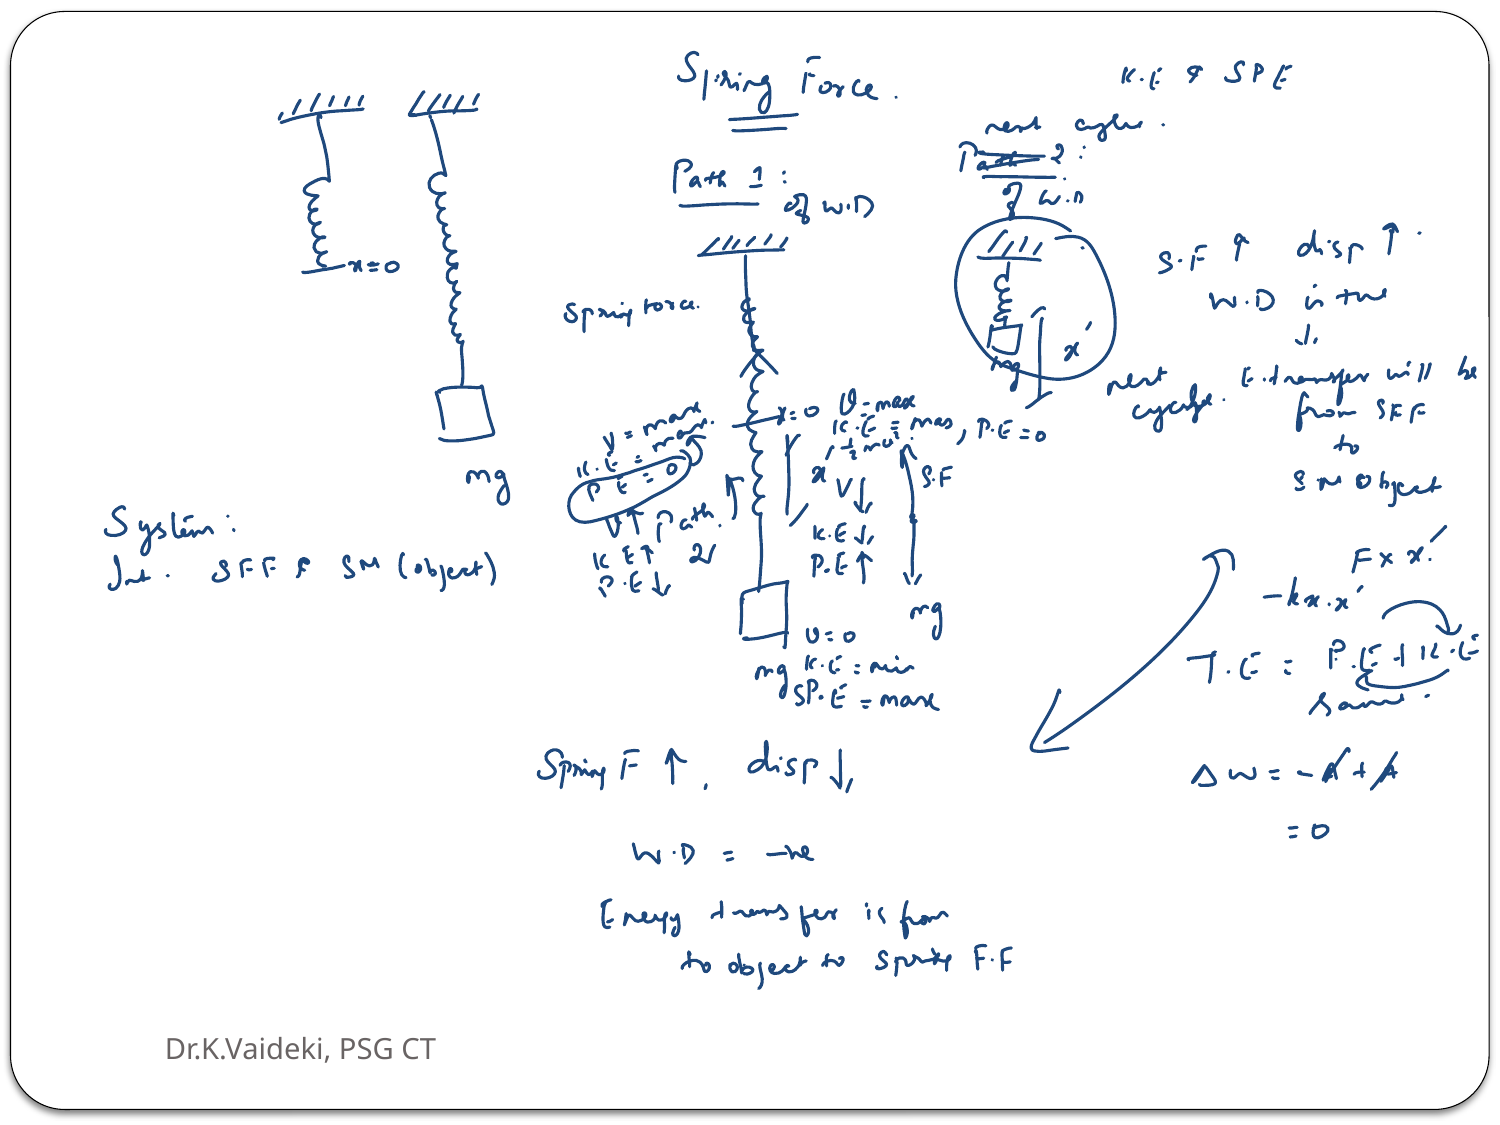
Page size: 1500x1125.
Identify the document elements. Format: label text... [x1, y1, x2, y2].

footer Dr.K.Vaideki, PSG CT [150, 1012, 800, 1088]
